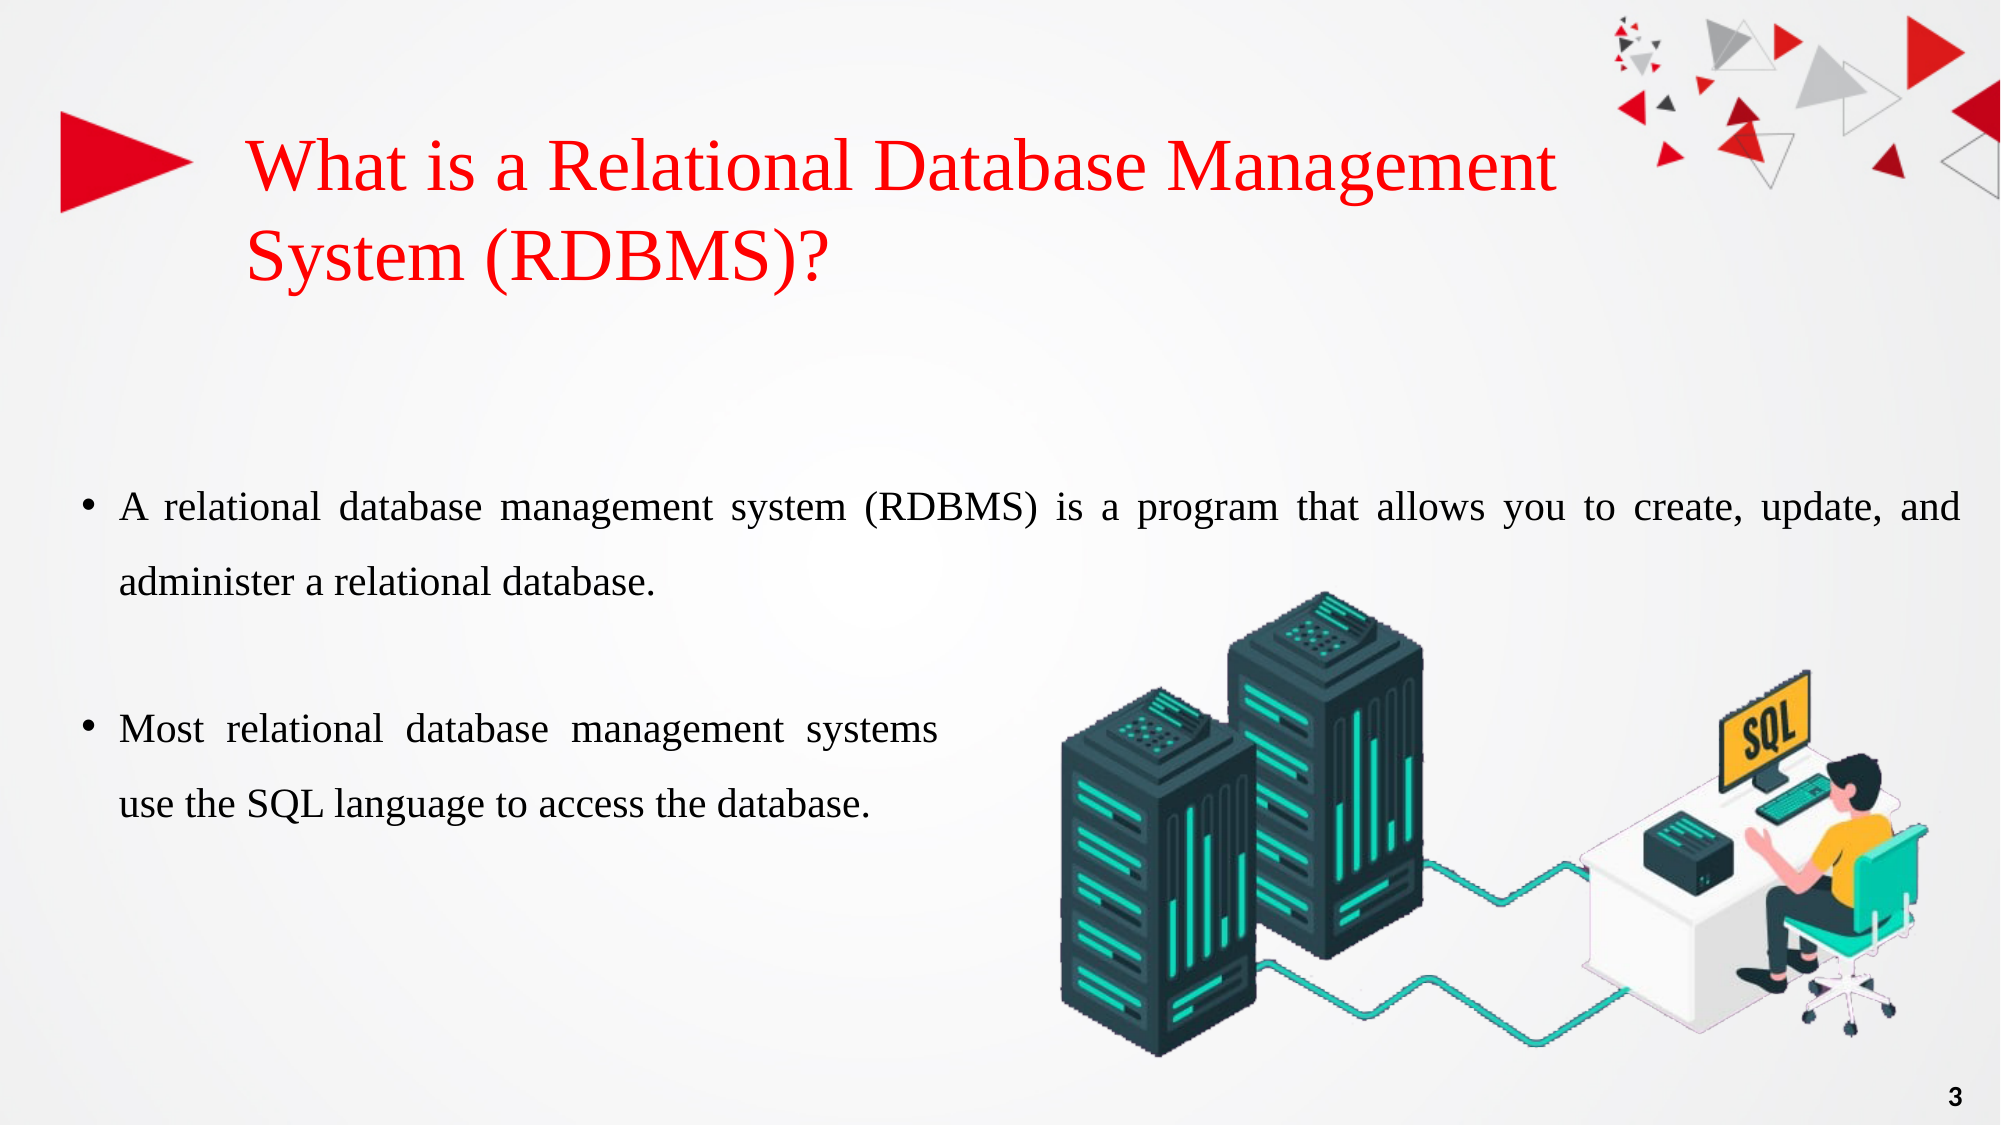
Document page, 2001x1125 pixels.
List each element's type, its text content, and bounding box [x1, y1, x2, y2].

text_box A relational database management system (RDBMS) is a program that allows you to create, update, and administer a relational database. [66, 375, 1978, 687]
slide_number 3 [1527, 1092, 1978, 1125]
text_box Most relational database management systems use the SQL language to access the database. [66, 596, 955, 1125]
picture [0, 0, 2001, 1125]
text_box What is a Relational Database Management System (RDBMS)? [230, 97, 2000, 314]
